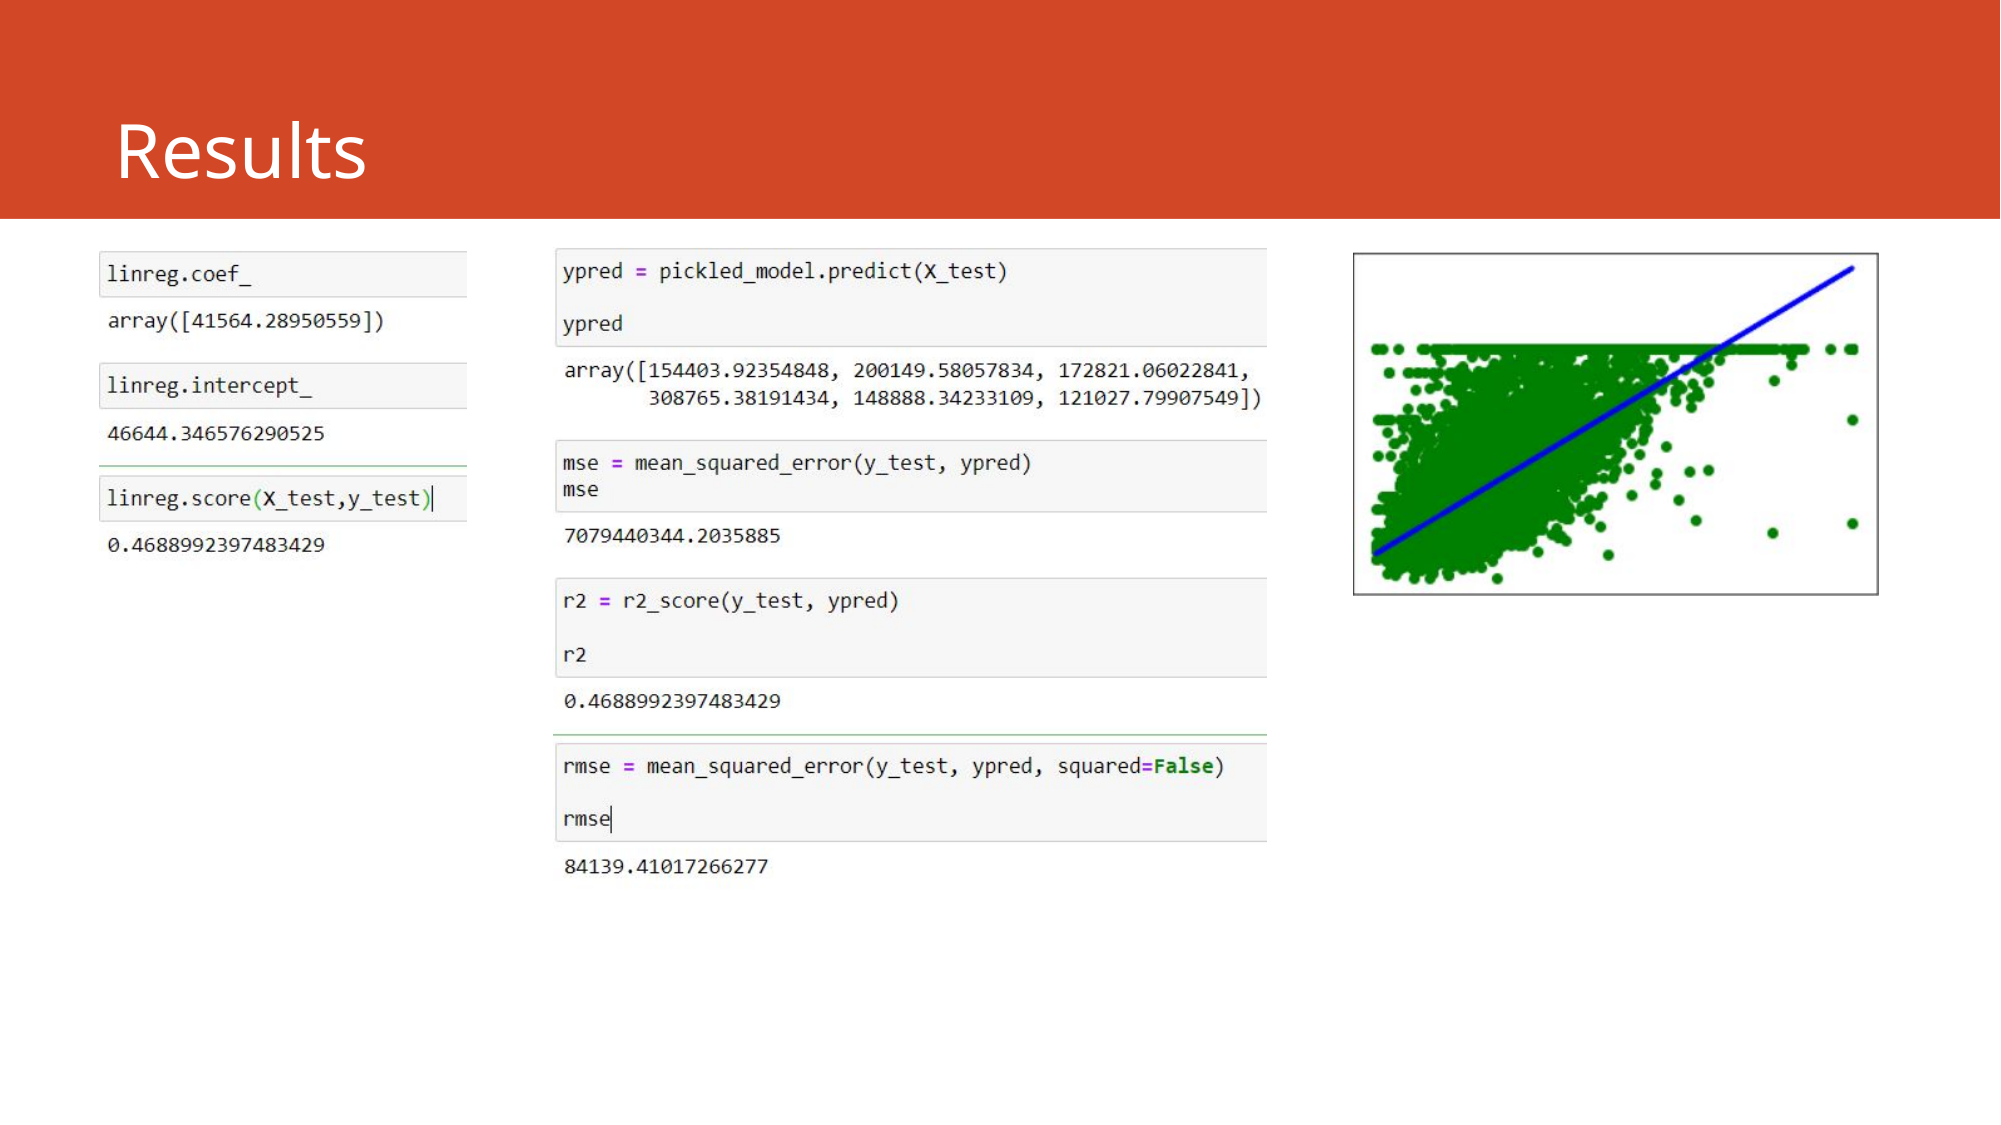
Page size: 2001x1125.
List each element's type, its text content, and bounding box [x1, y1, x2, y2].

picture [99, 250, 467, 572]
picture [553, 247, 1267, 896]
picture [1353, 252, 1879, 596]
title Results [99, 0, 1863, 202]
